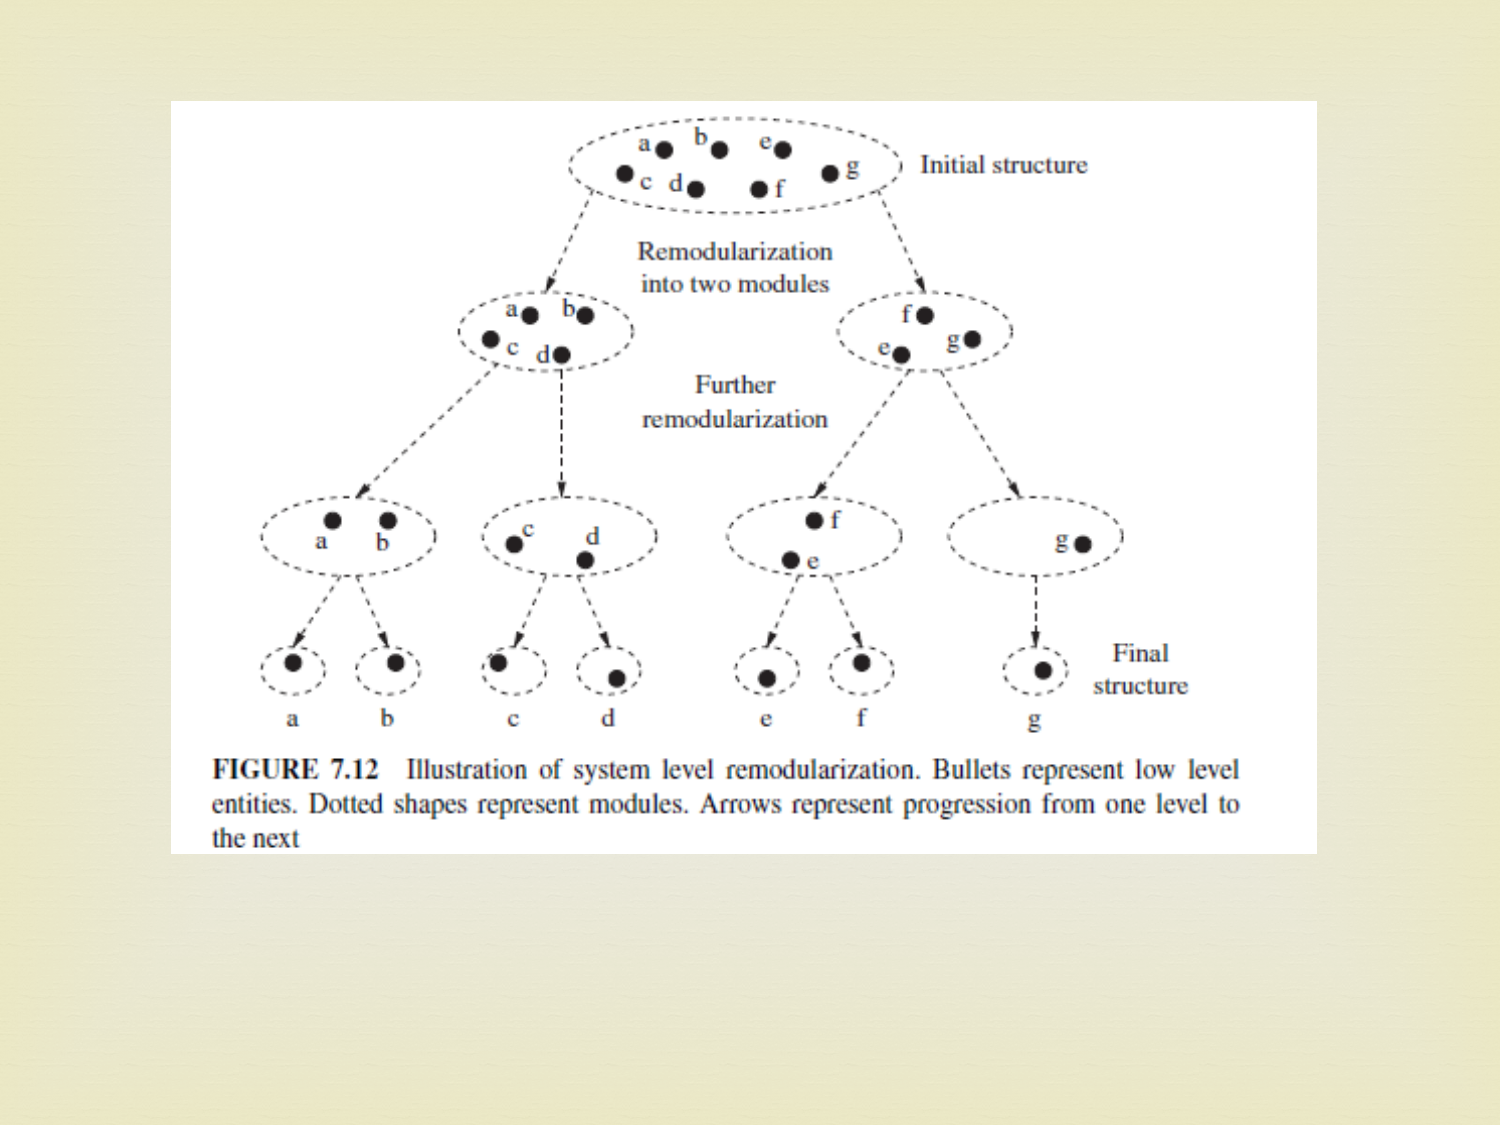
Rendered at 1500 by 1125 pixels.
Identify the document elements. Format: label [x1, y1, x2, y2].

picture [170, 101, 1318, 855]
